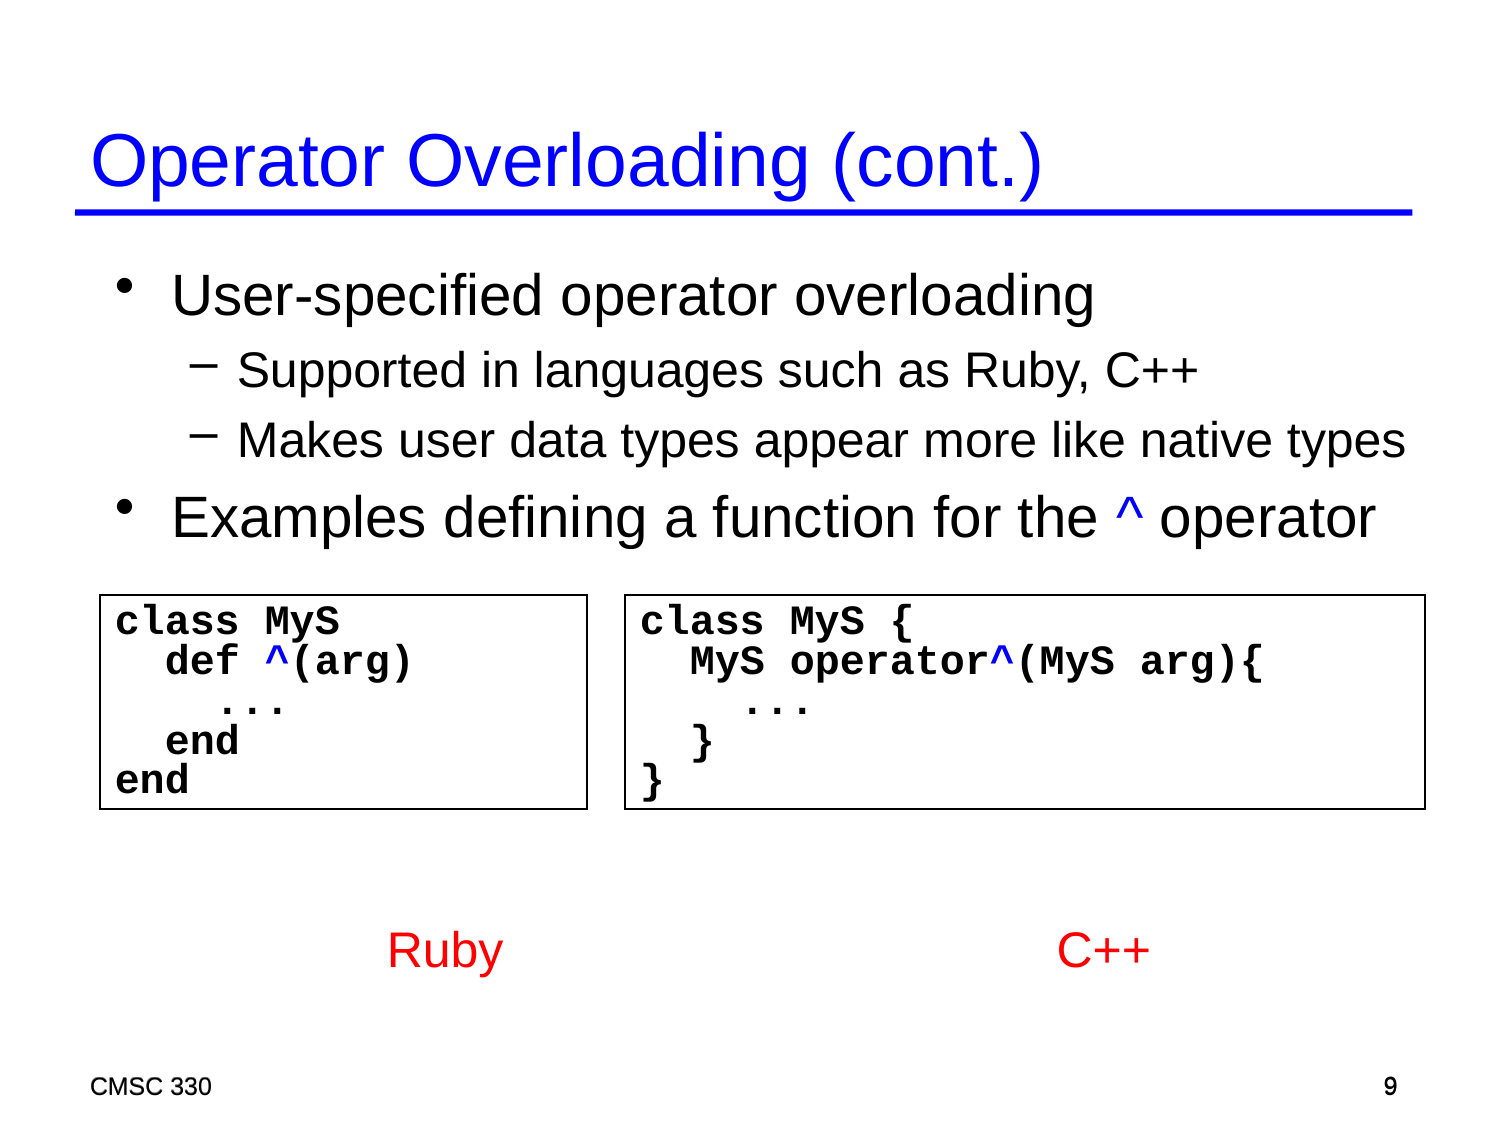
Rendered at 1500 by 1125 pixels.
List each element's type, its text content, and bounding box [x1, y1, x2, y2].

text_box class MyS def ^(arg) ... end end [99, 594, 588, 810]
text_box CMSC 330 [74, 1062, 988, 1100]
title Operator Overloading (cont.) [74, 99, 1413, 213]
text_box 9 [1099, 1062, 1413, 1100]
text_box class MyS { MyS operator^(MyS arg){ ... } } [624, 594, 1425, 810]
list User-specified operator overloading Supported in languages such as Ruby, C++ Makes user data types appear more like native types Examples defining a function for the ^ operator Ruby C++ [99, 249, 1488, 1051]
